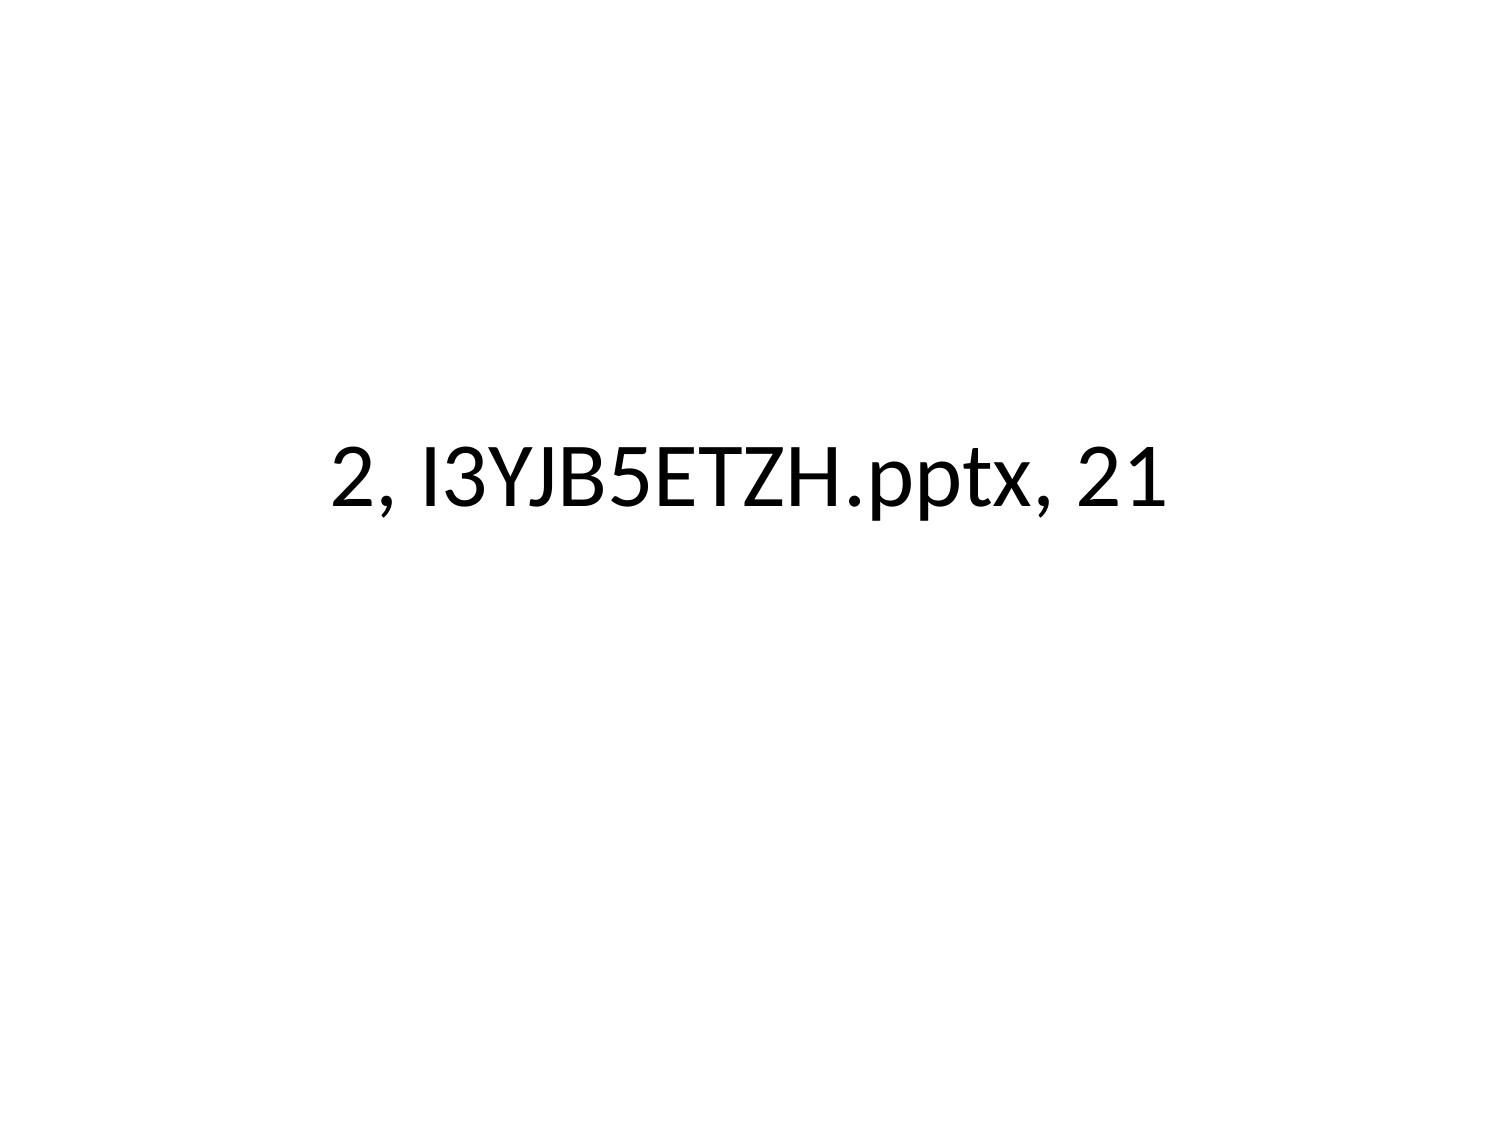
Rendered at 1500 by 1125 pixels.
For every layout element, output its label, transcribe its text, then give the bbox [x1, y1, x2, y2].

title 2, I3YJB5ETZH.pptx, 21 [112, 349, 1388, 591]
